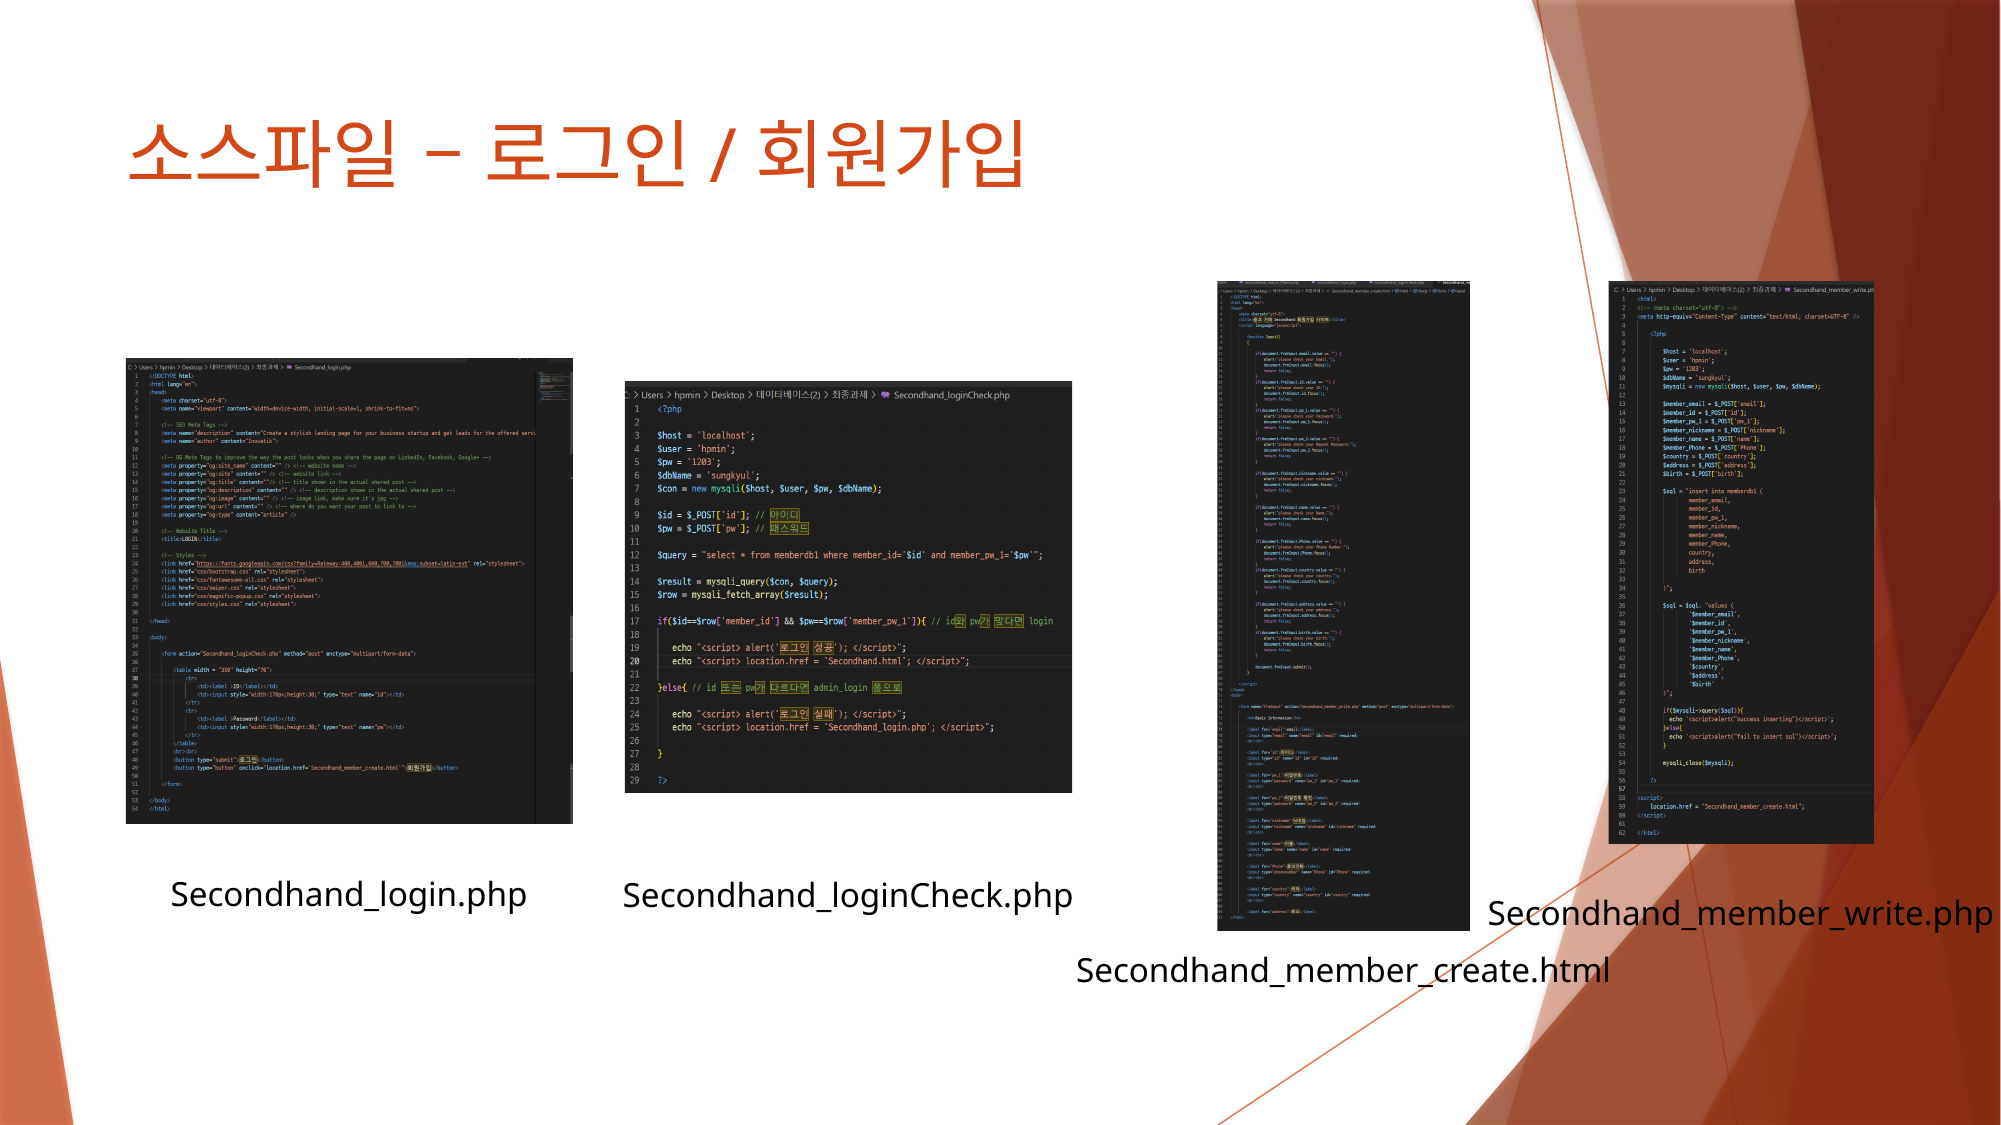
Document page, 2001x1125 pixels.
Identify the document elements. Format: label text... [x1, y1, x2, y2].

picture [1607, 280, 1875, 845]
text_box Secondhand_member_create.html [1022, 941, 1665, 997]
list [125, 358, 574, 825]
text_box Secondhand_loginCheck.php [586, 866, 1111, 922]
picture [624, 380, 1073, 793]
text_box Secondhand_member_write.php [1442, 884, 2000, 940]
text_box Secondhand_login.php [104, 865, 595, 921]
picture [1216, 280, 1471, 931]
title 소스파일 – 로그인/회원가입 [111, 99, 1522, 317]
